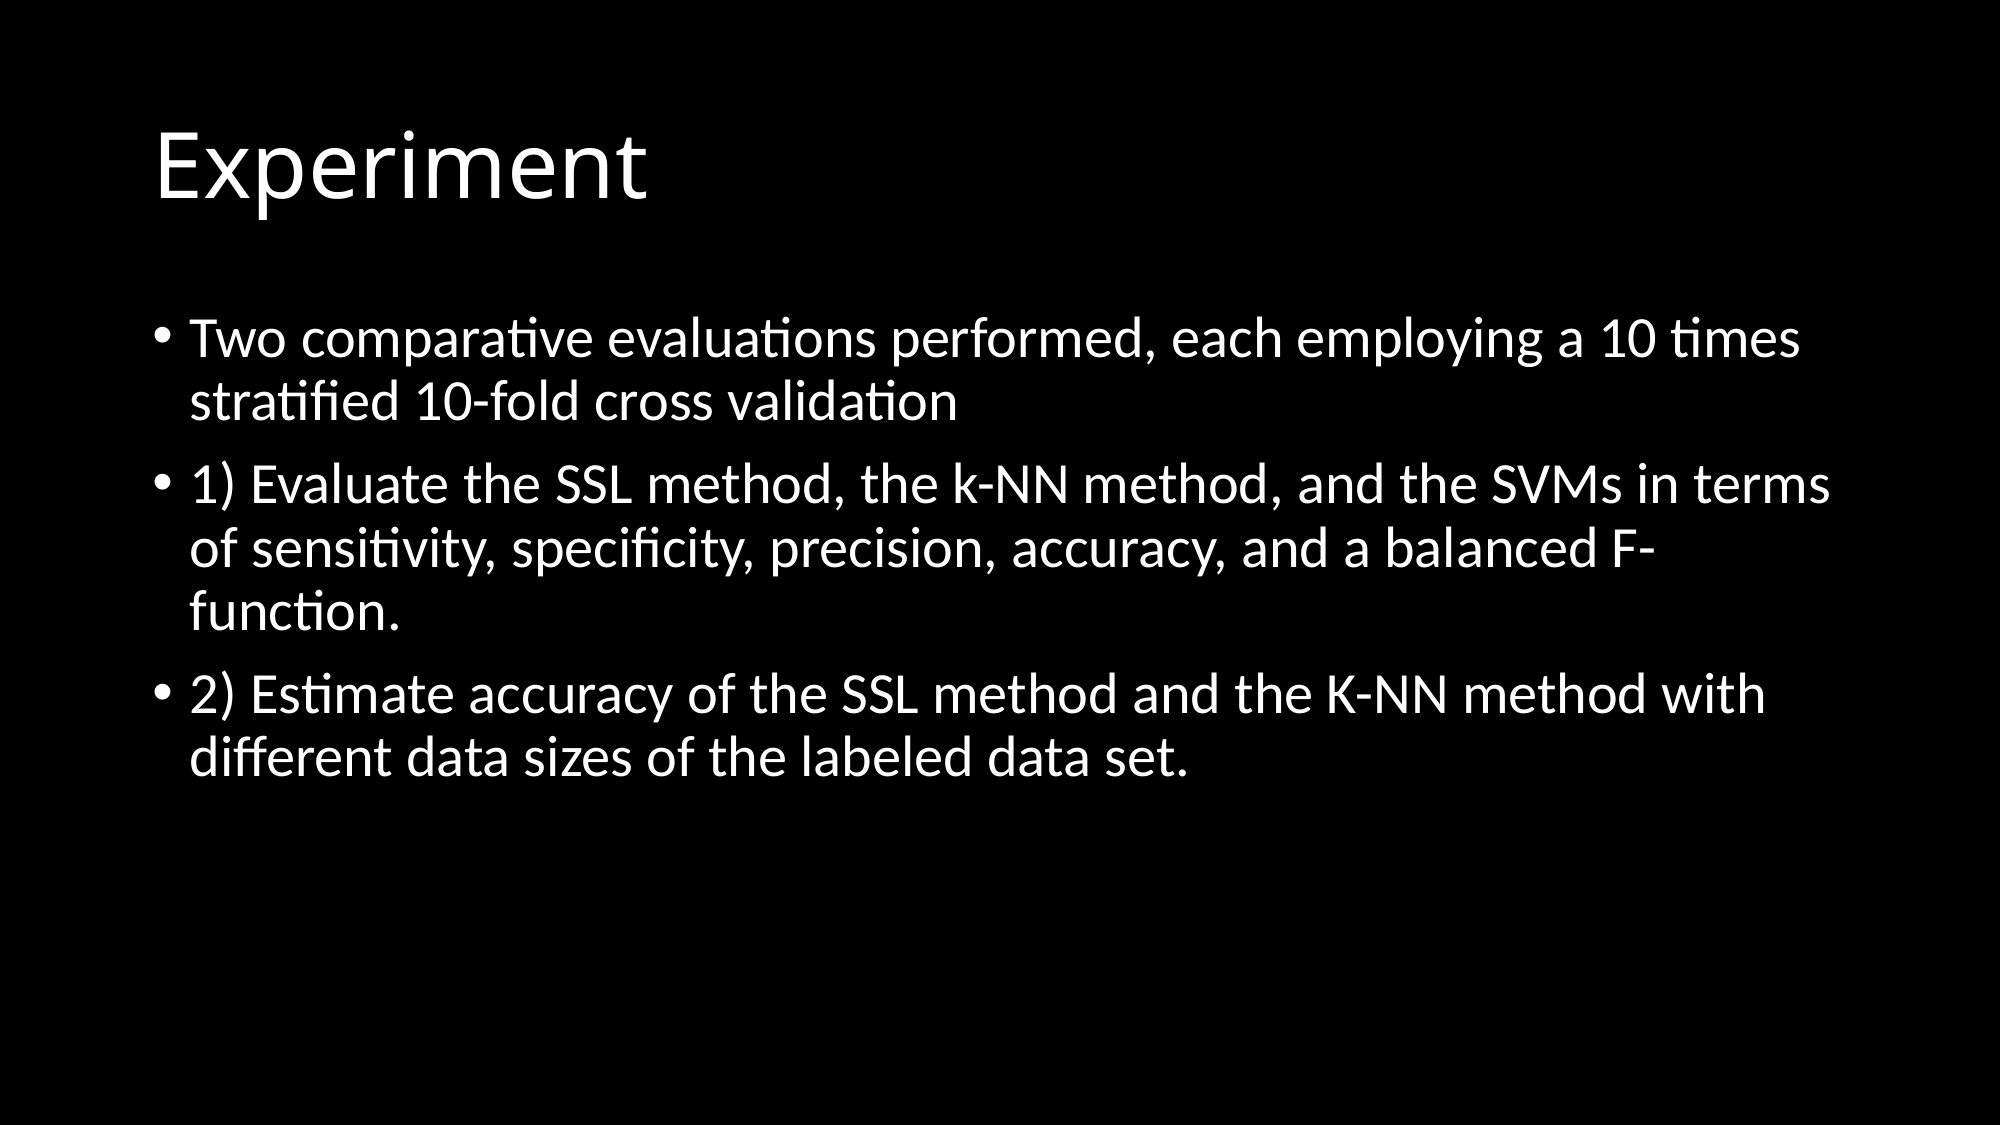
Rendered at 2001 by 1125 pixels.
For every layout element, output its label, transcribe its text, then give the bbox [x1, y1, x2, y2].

list Two comparative evaluations performed, each employing a 10 times stratified 10-fold cross validation 1) Evaluate the SSL method, the k-NN method, and the SVMs in terms of sensitivity, specificity, precision, accuracy, and a balanced F-function. 2) Estimate accuracy of the SSL method and the K-NN method with different data sizes of the labeled data set. [137, 299, 1863, 1014]
title Experiment [137, 59, 1863, 278]
